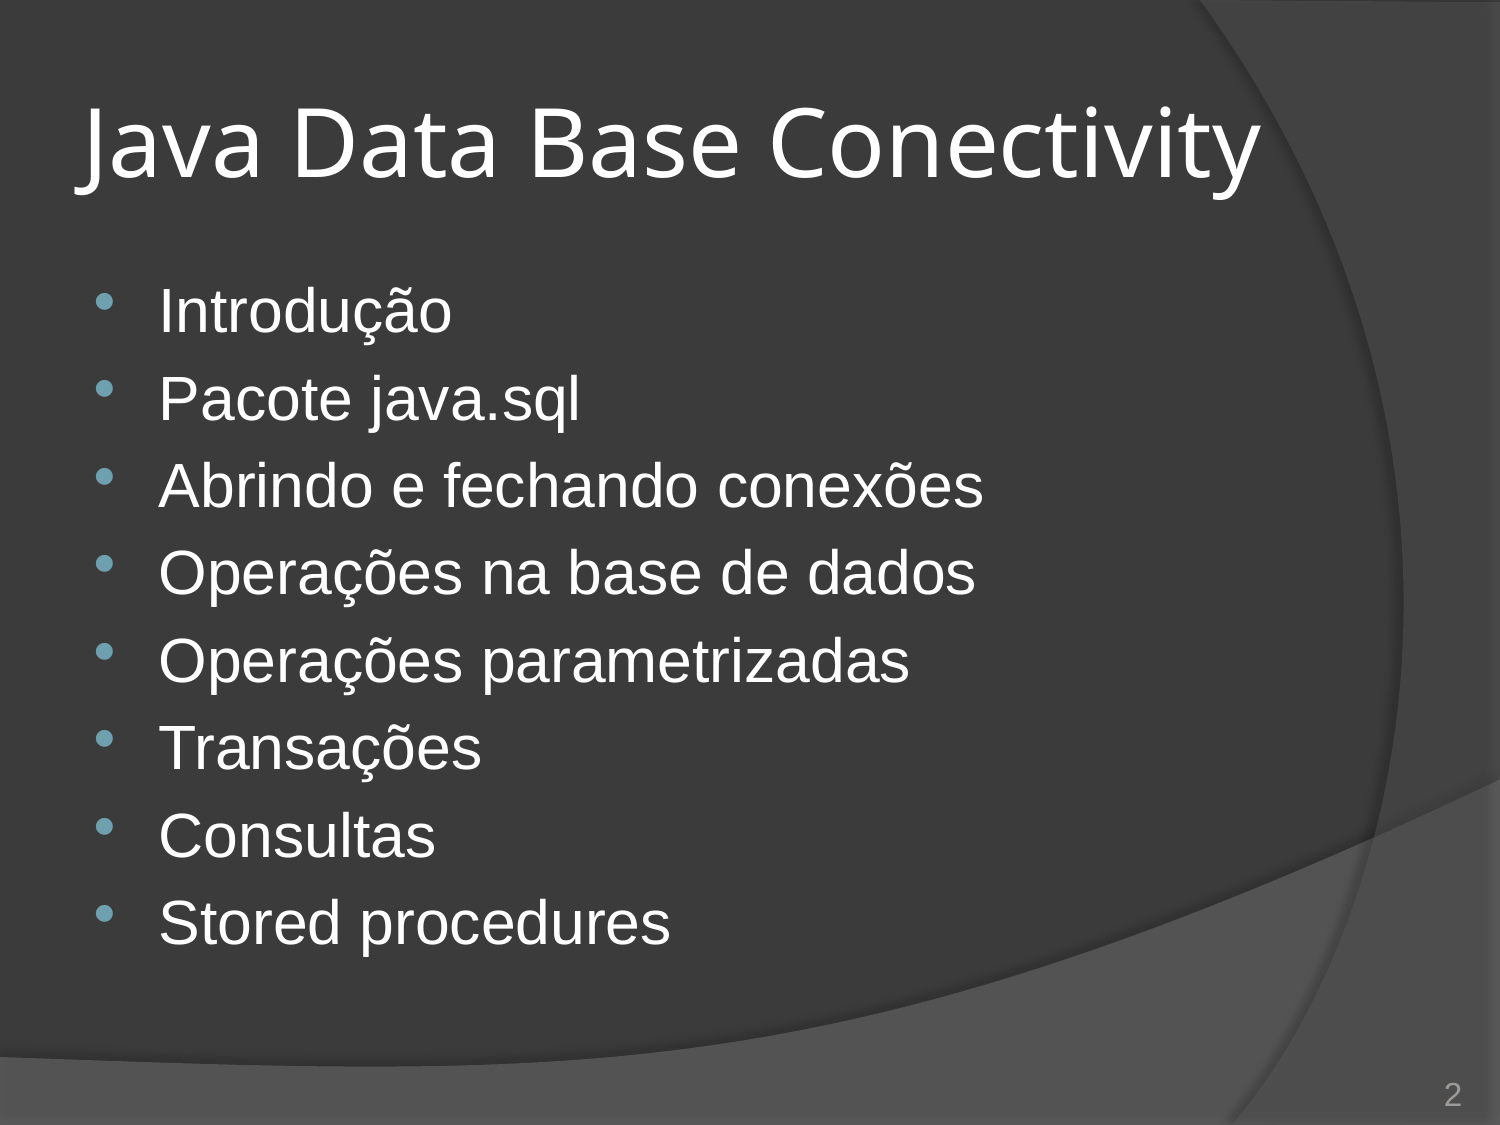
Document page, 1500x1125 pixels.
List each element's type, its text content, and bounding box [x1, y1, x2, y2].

list Introdução Pacote java.sql Abrindo e fechando conexões Operações na base de dados Operações parametrizadas Transações Consultas Stored procedures [74, 262, 1301, 1006]
title Java Data Base Conectivity [74, 44, 1301, 233]
slide_number 2 [1337, 1053, 1463, 1114]
